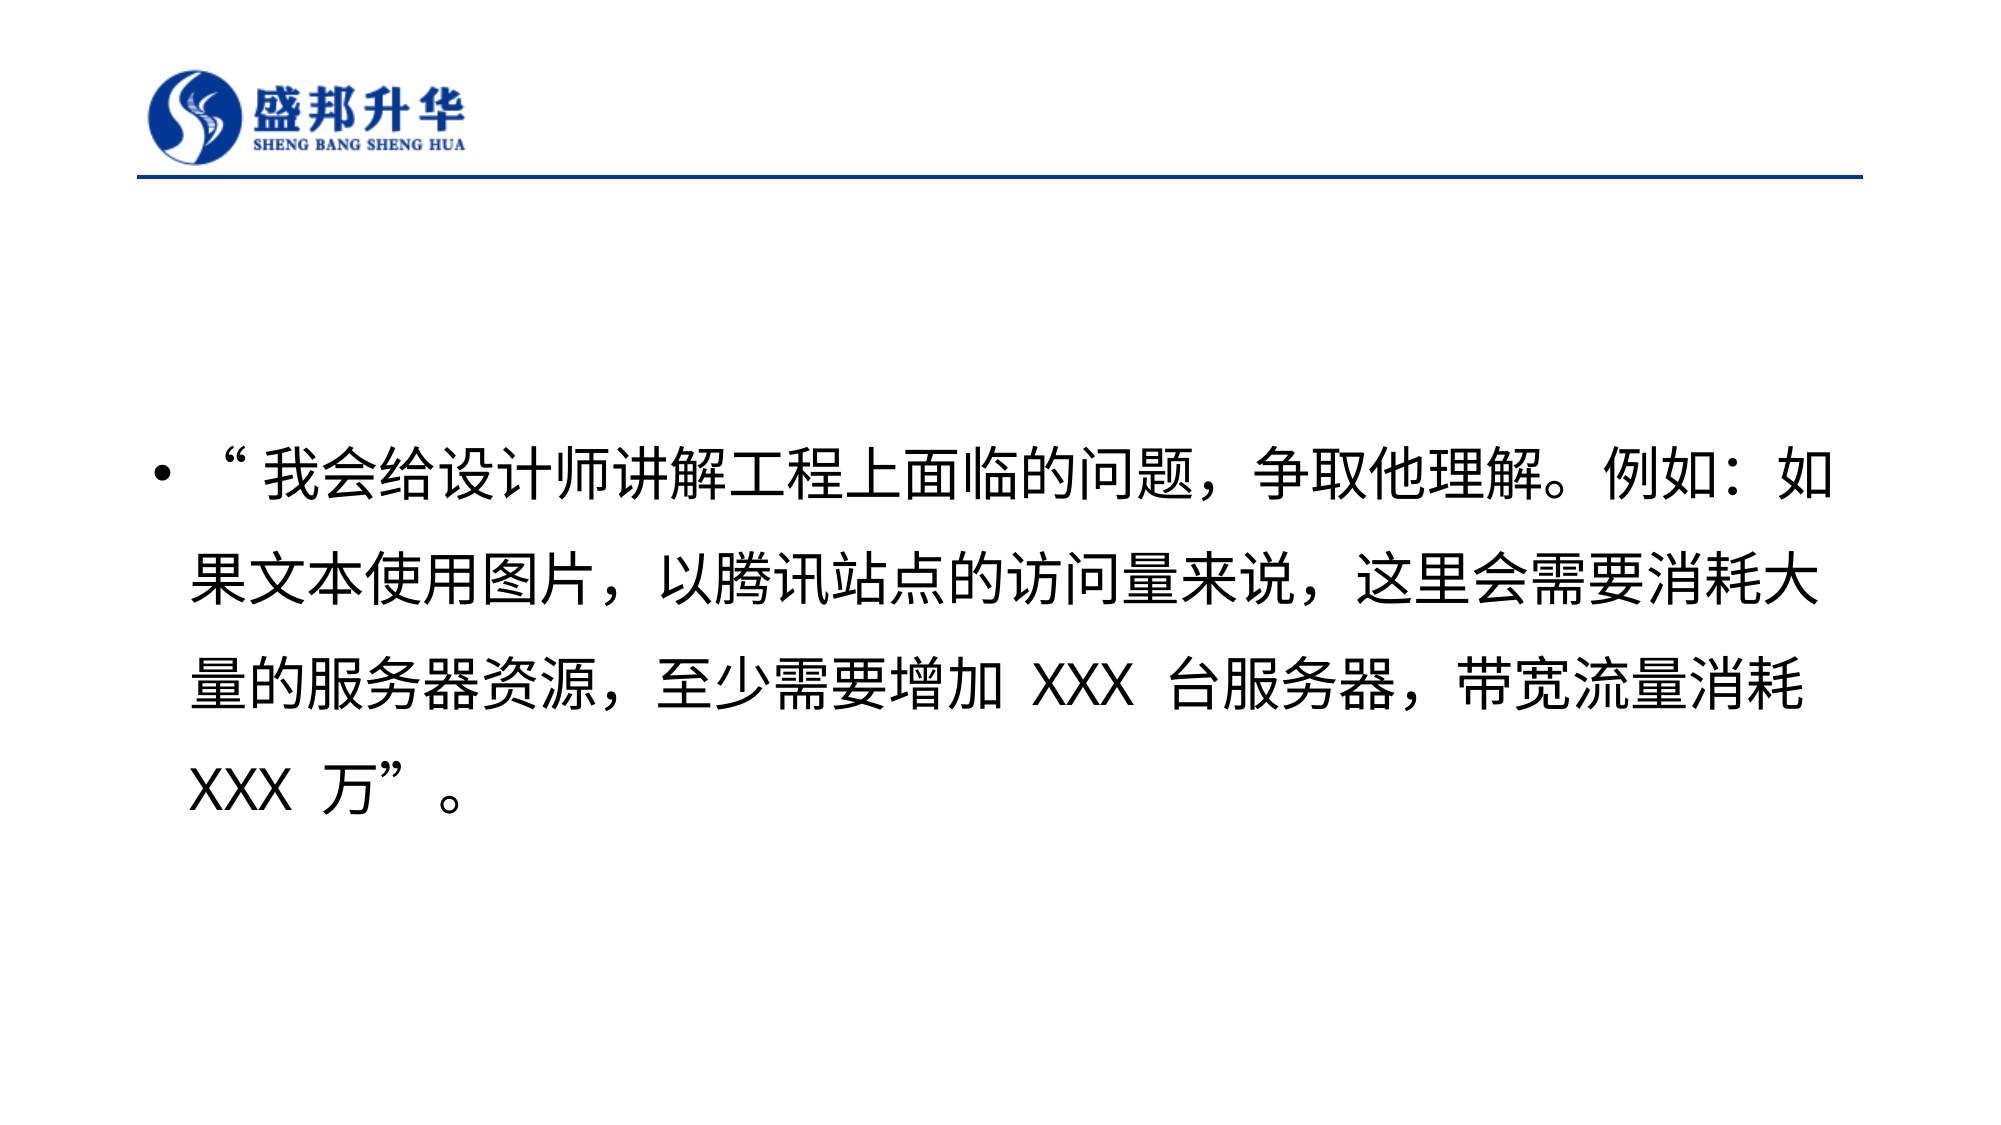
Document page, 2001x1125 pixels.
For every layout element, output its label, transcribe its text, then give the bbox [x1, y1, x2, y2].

picture [137, 59, 477, 175]
list “我会给设计师讲解工程上面临的问题，争取他理解。例如：如果文本使用图片，以腾讯站点的访问量来说，这里会需要消耗大量的服务器资源，至少需要增加 XXX 台服务器，带宽流量消耗 XXX 万”。 [137, 394, 1863, 904]
